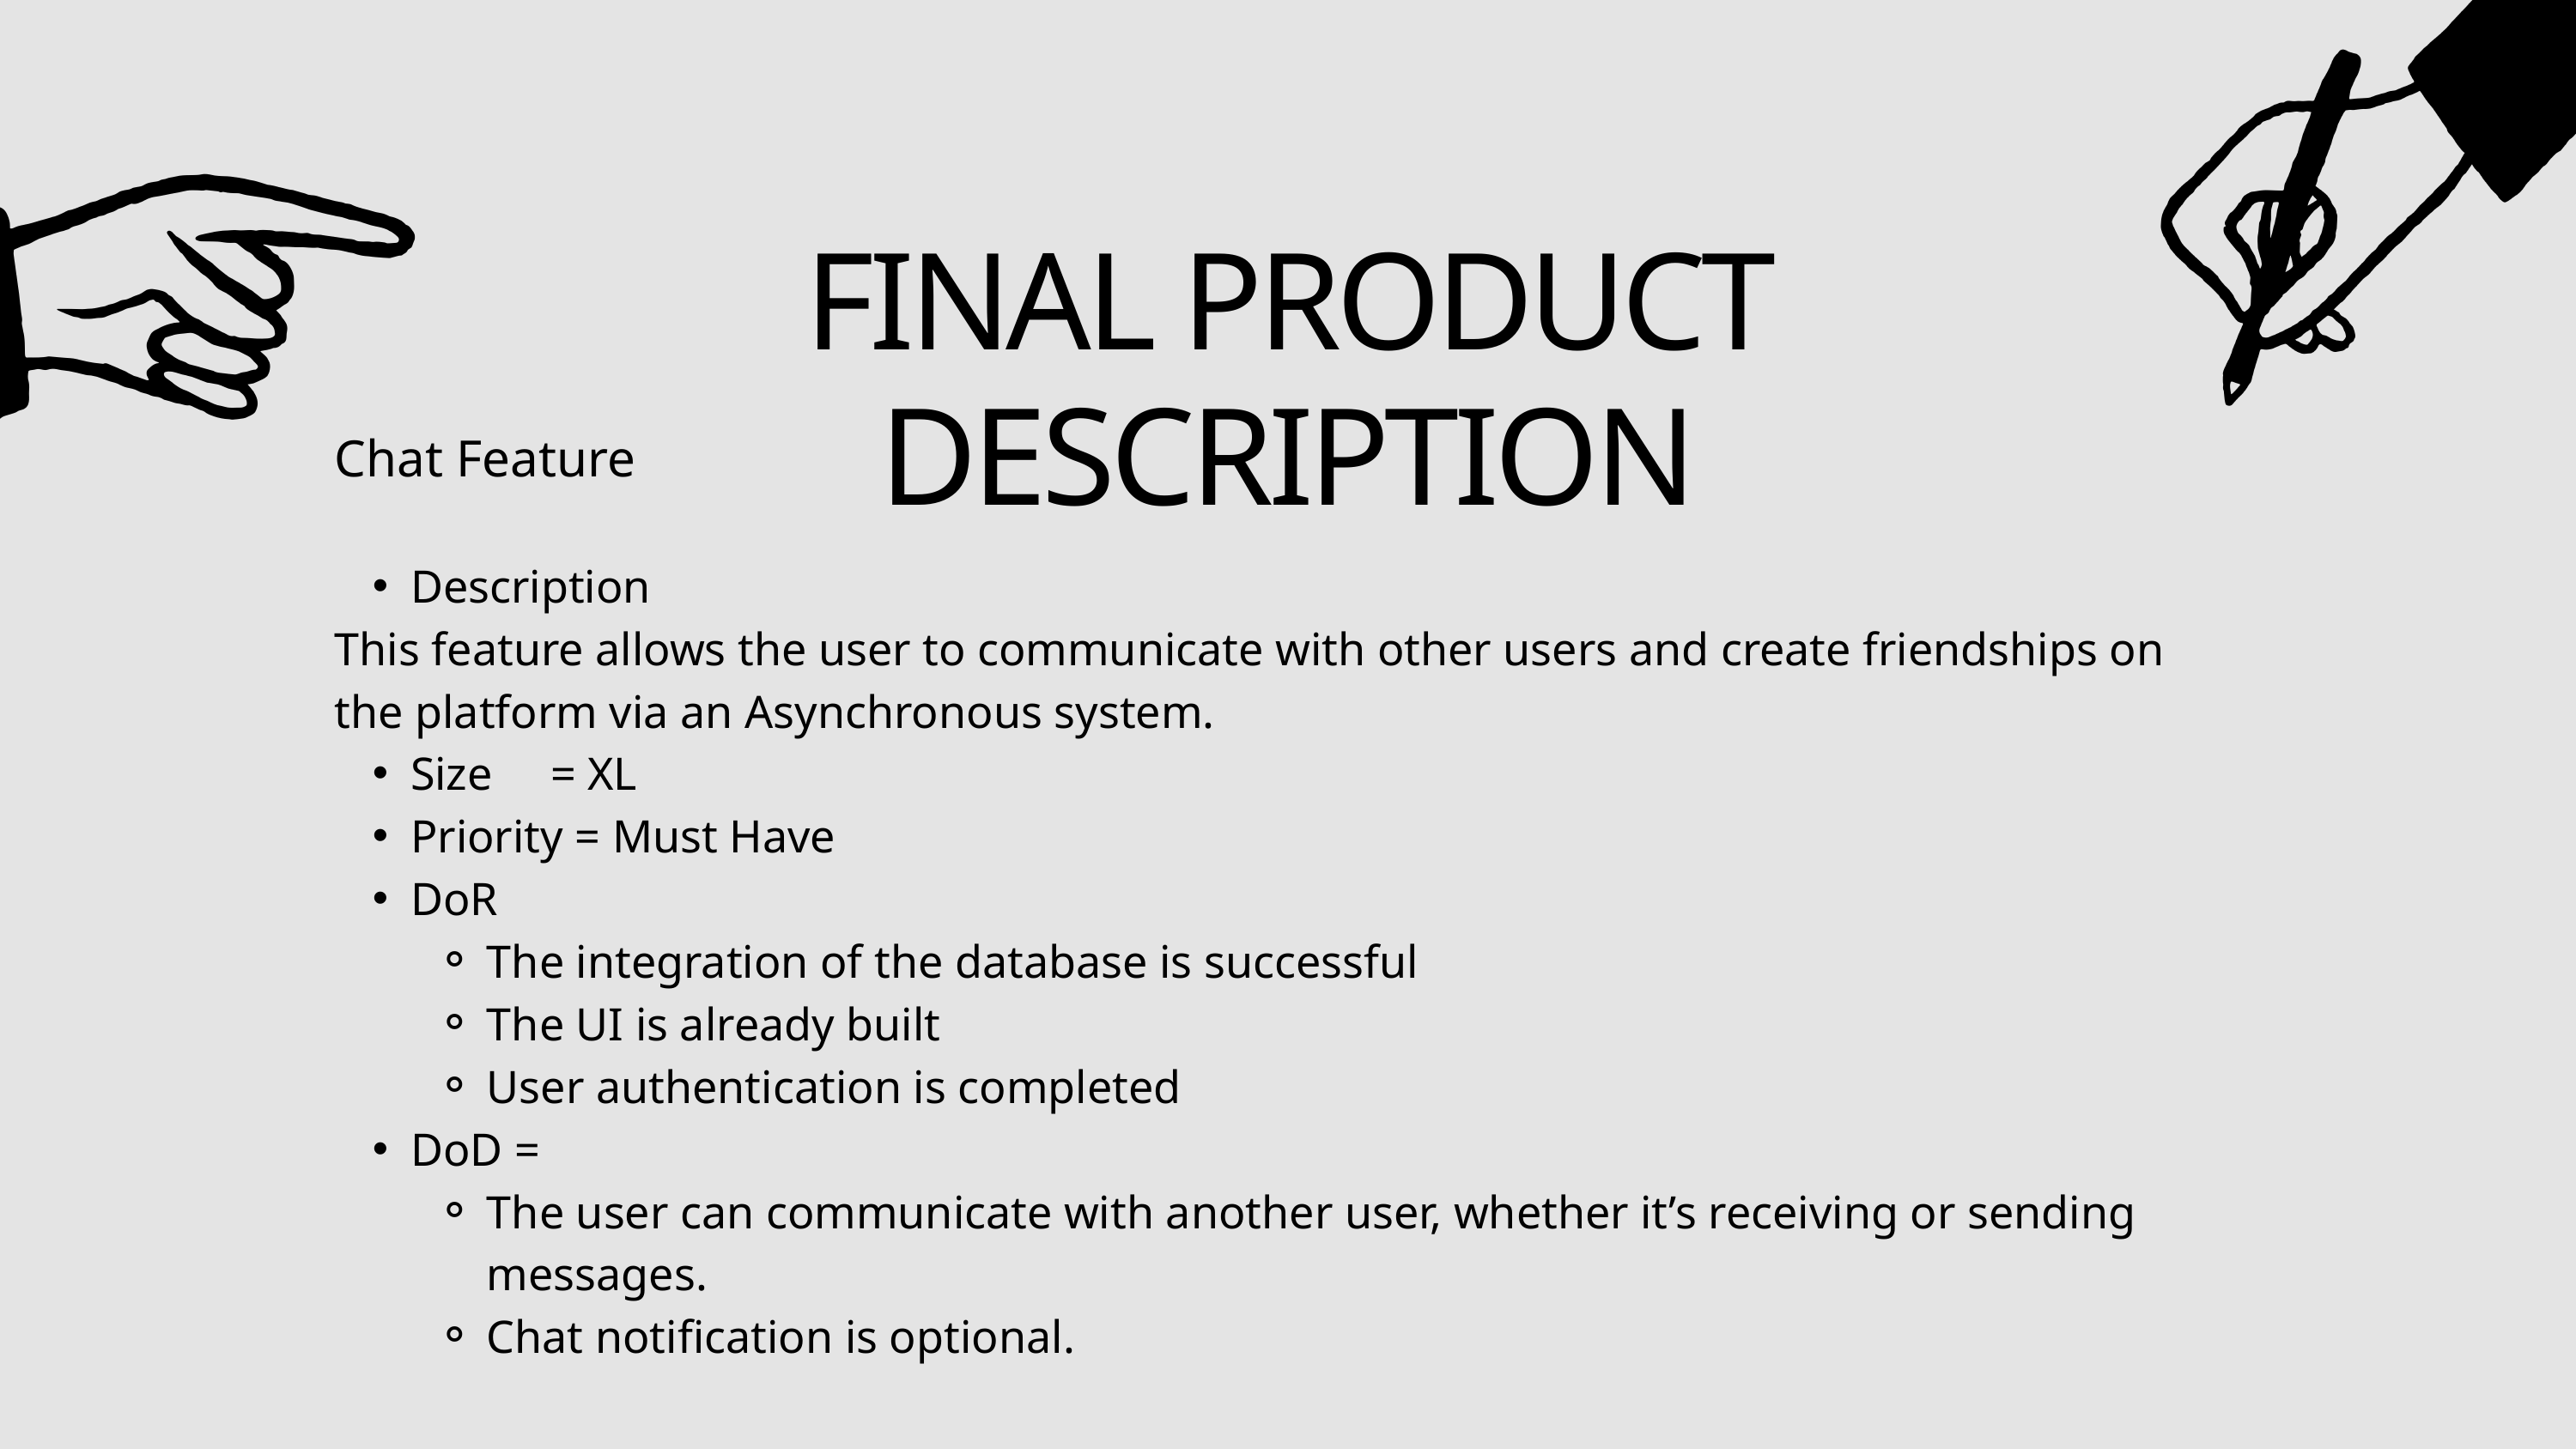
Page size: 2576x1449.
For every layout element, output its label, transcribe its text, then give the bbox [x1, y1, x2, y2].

text_box [2160, 0, 2576, 406]
text_box [0, 173, 416, 493]
text_box FINAL PRODUCT DESCRIPTION [416, 221, 2161, 416]
text_box Chat Feature Description This feature allows the user to communicate with other users and create friendships on the platform via an Asynchronous system. Size = XL Priority = Must Have DoR The integration of the database is successful The UI is already built User authentication is completed DoD = The user can communicate with another user, whether it’s receiving or sending messages. Chat notification is optional. [334, 416, 2242, 1363]
